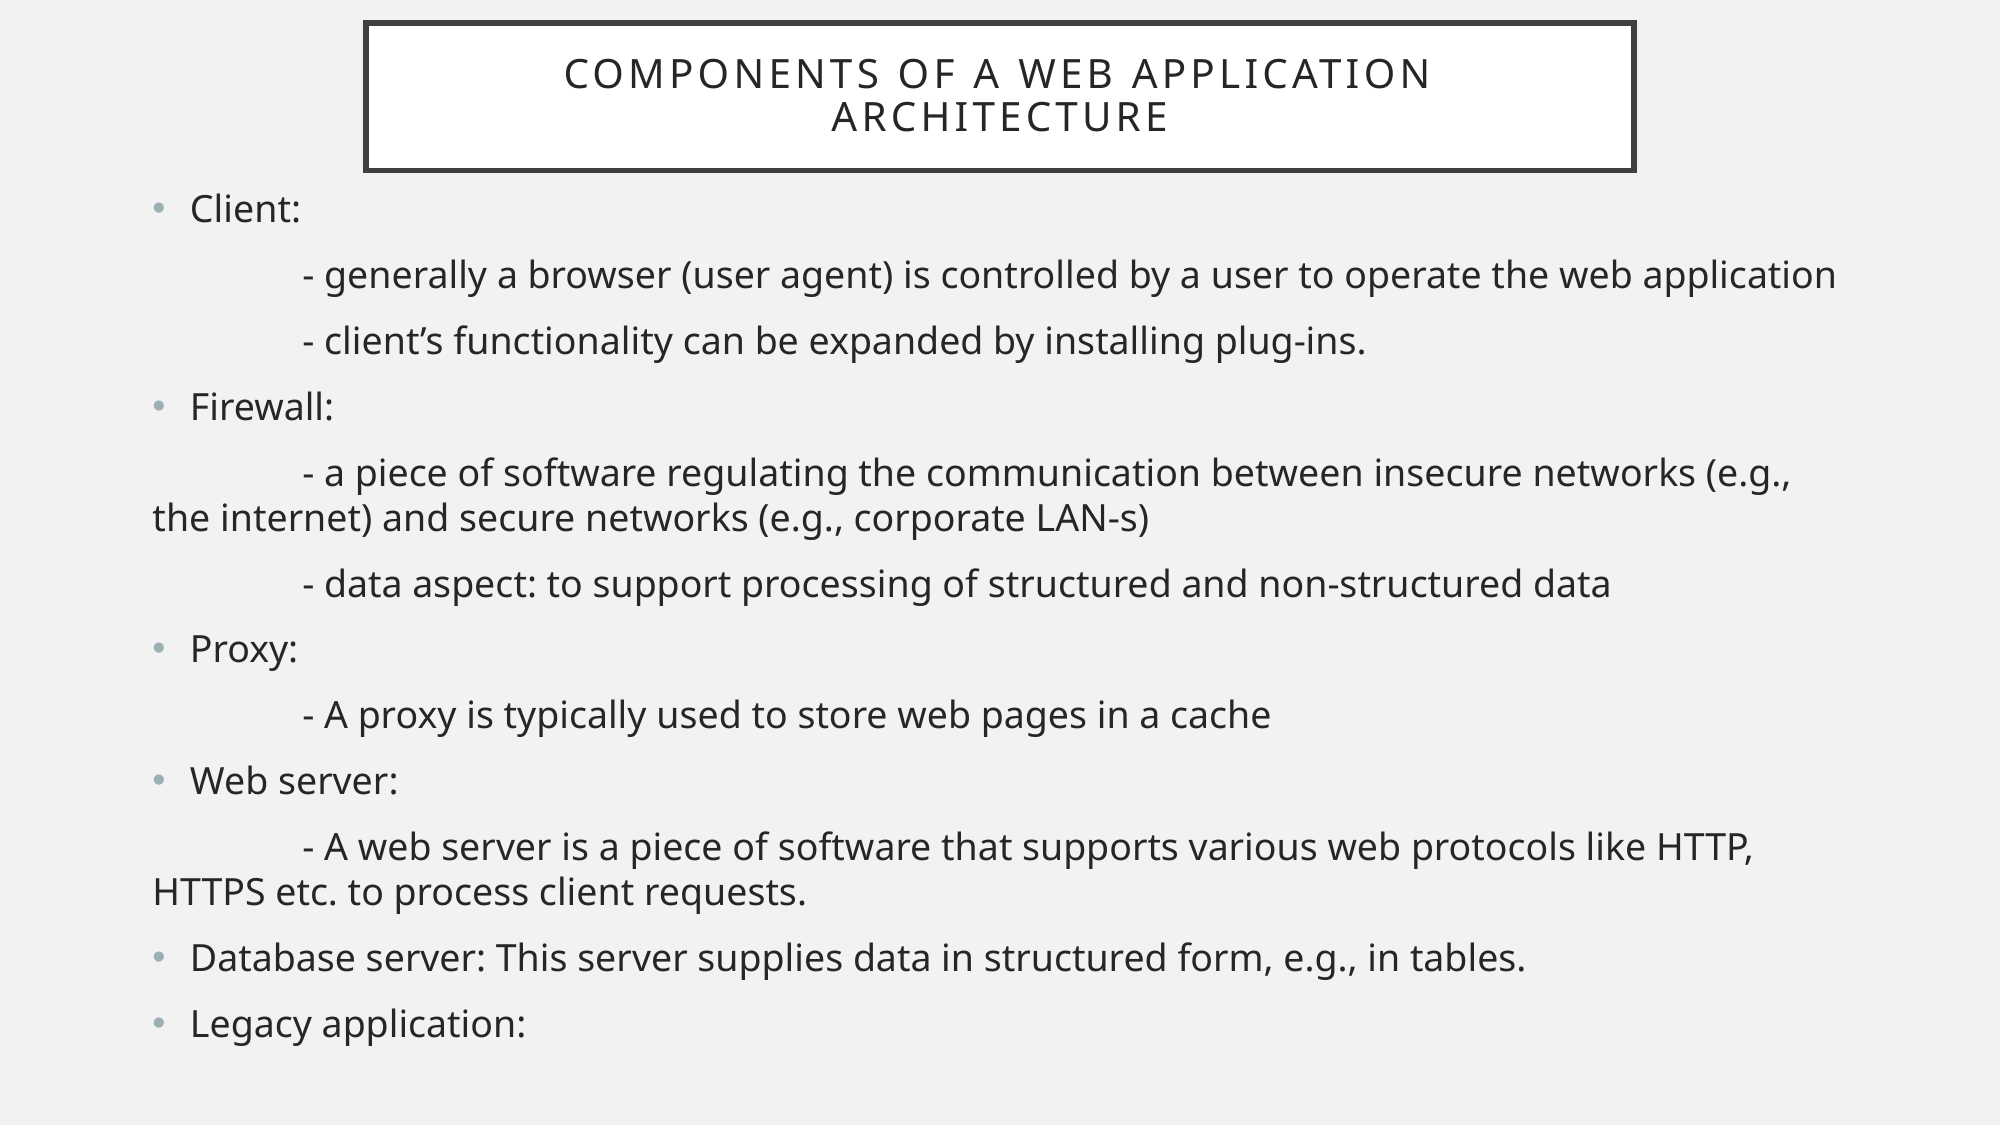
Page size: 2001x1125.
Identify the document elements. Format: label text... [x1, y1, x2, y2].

list Client: - generally a browser (user agent) is controlled by a user to operate the web application - client’s functionality can be expanded by installing plug-ins. Firewall: - a piece of software regulating the communication between insecure networks (e.g., the internet) and secure networks (e.g., corporate LAN-s) - data aspect: to support processing of structured and non-structured data Proxy: - A proxy is typically used to store web pages in a cache Web server: - A web server is a piece of software that supports various web protocols like HTTP, HTTPS etc. to process client requests. Database server: This server supplies data in structured form, e.g., in tables. Legacy application: [137, 116, 1863, 787]
title Components of a web application architecture [363, 20, 1637, 116]
